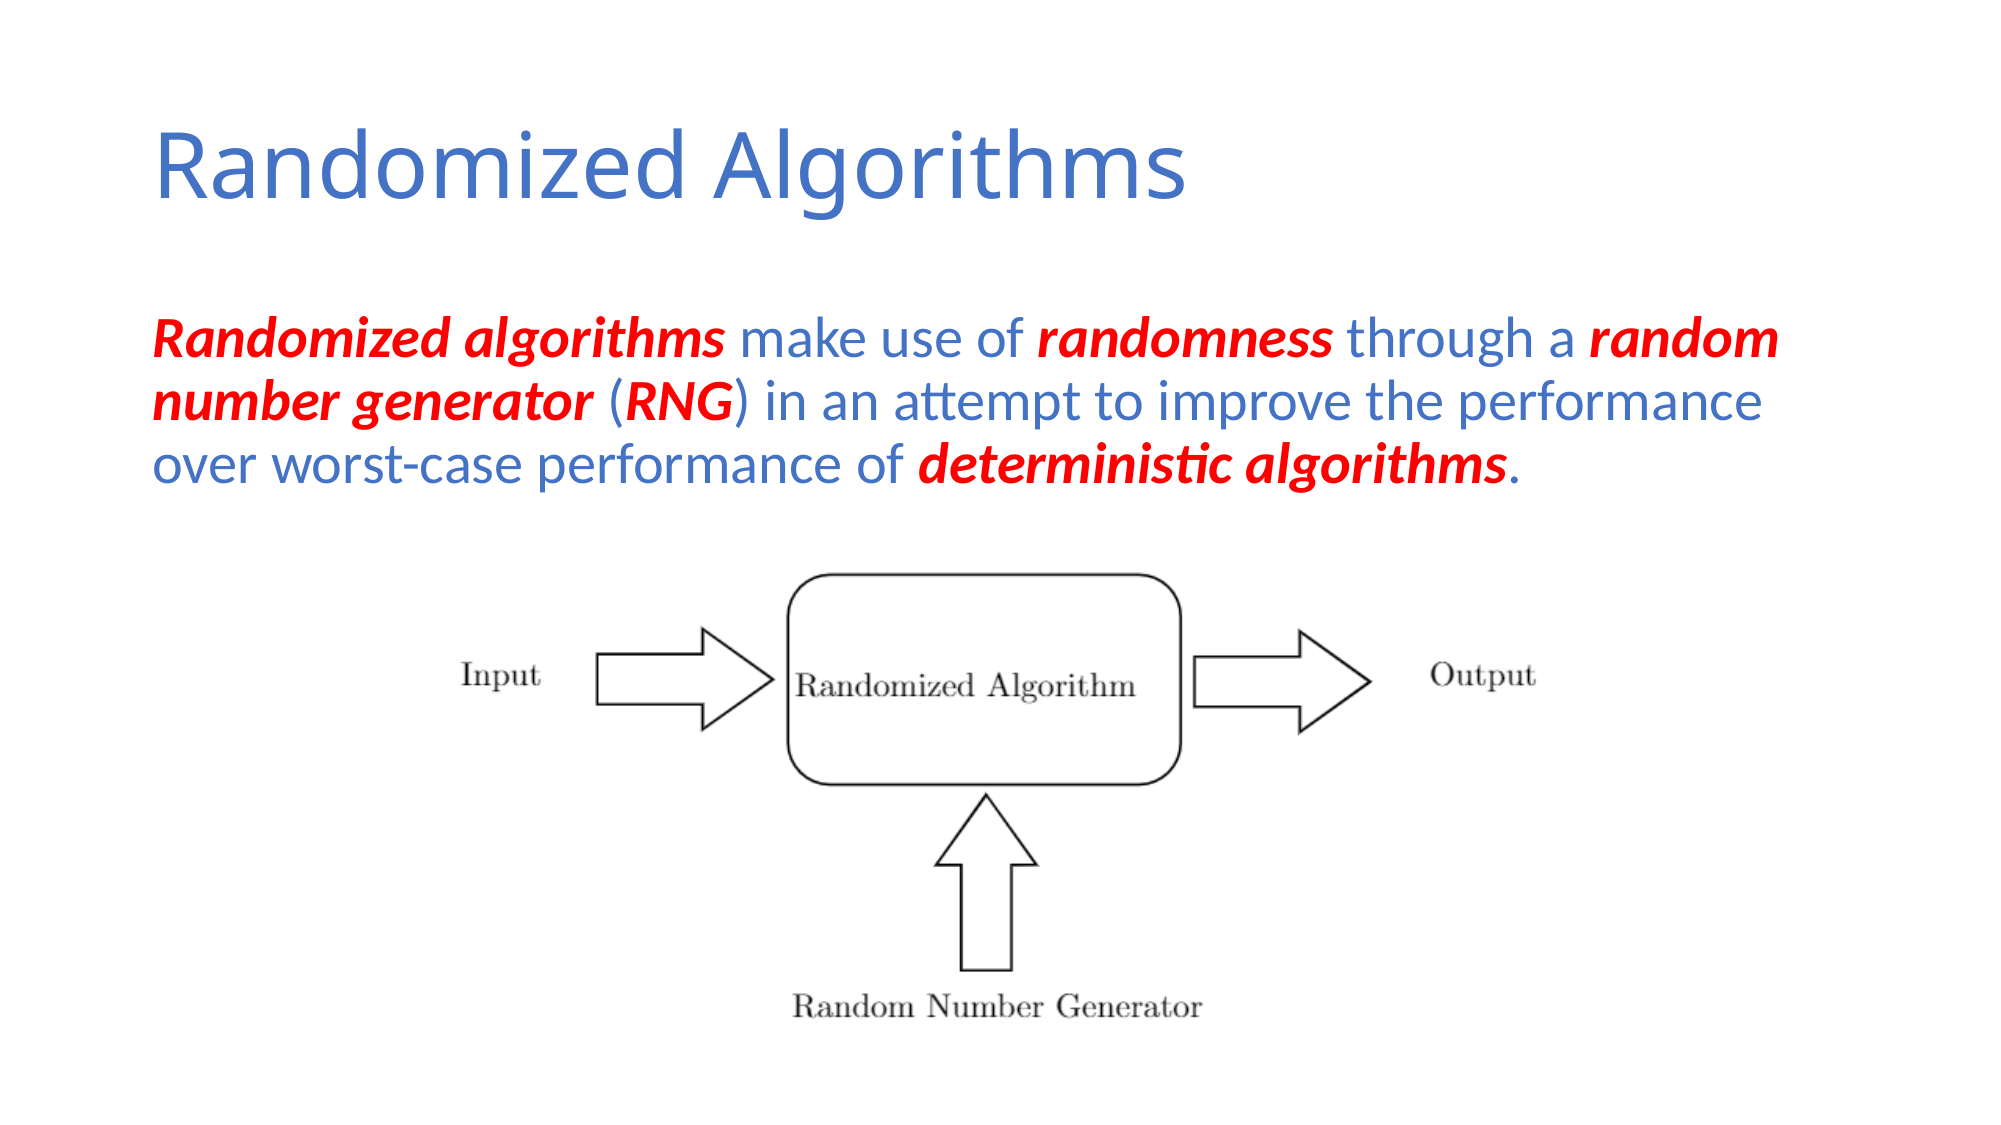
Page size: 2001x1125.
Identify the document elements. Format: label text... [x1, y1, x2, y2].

list Randomized algorithms make use of randomness through a random number generator (RNG) in an attempt to improve the performance over worst-case performance of deterministic algorithms. [137, 299, 1863, 1014]
picture [436, 540, 1564, 1047]
title Randomized Algorithms [137, 59, 1863, 278]
